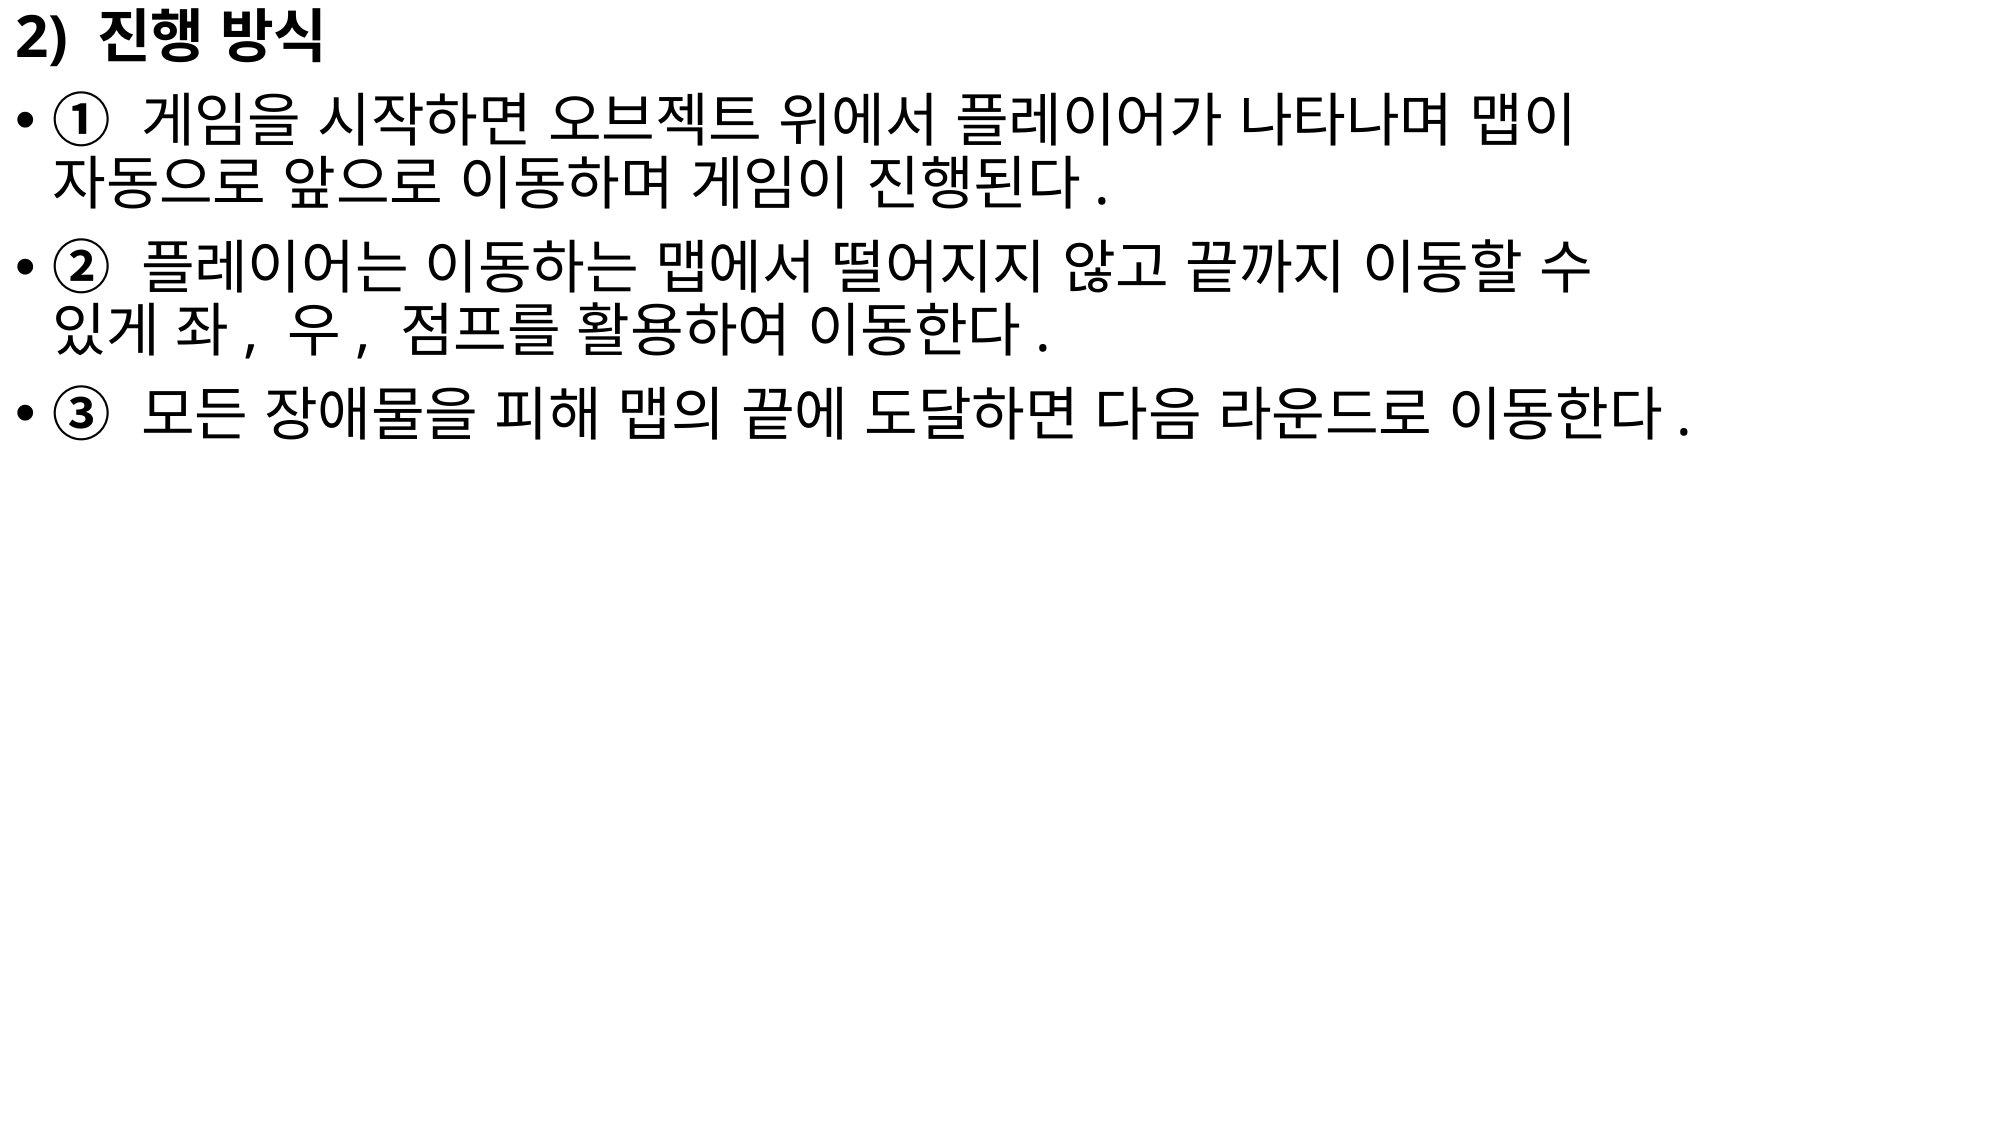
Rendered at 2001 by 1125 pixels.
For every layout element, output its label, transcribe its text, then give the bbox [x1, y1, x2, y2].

list 2) 진행 방식 ① 게임을 시작하면 오브젝트 위에서 플레이어가 나타나며 맵이 자동으로 앞으로 이동하며 게임이 진행된다. ② 플레이어는 이동하는 맵에서 떨어지지 않고 끝까지 이동할 수 있게 좌, 우, 점프를 활용하여 이동한다. ③ 모든 장애물을 피해 맵의 끝에 도달하면 다음 라운드로 이동한다. [0, 0, 1725, 1125]
